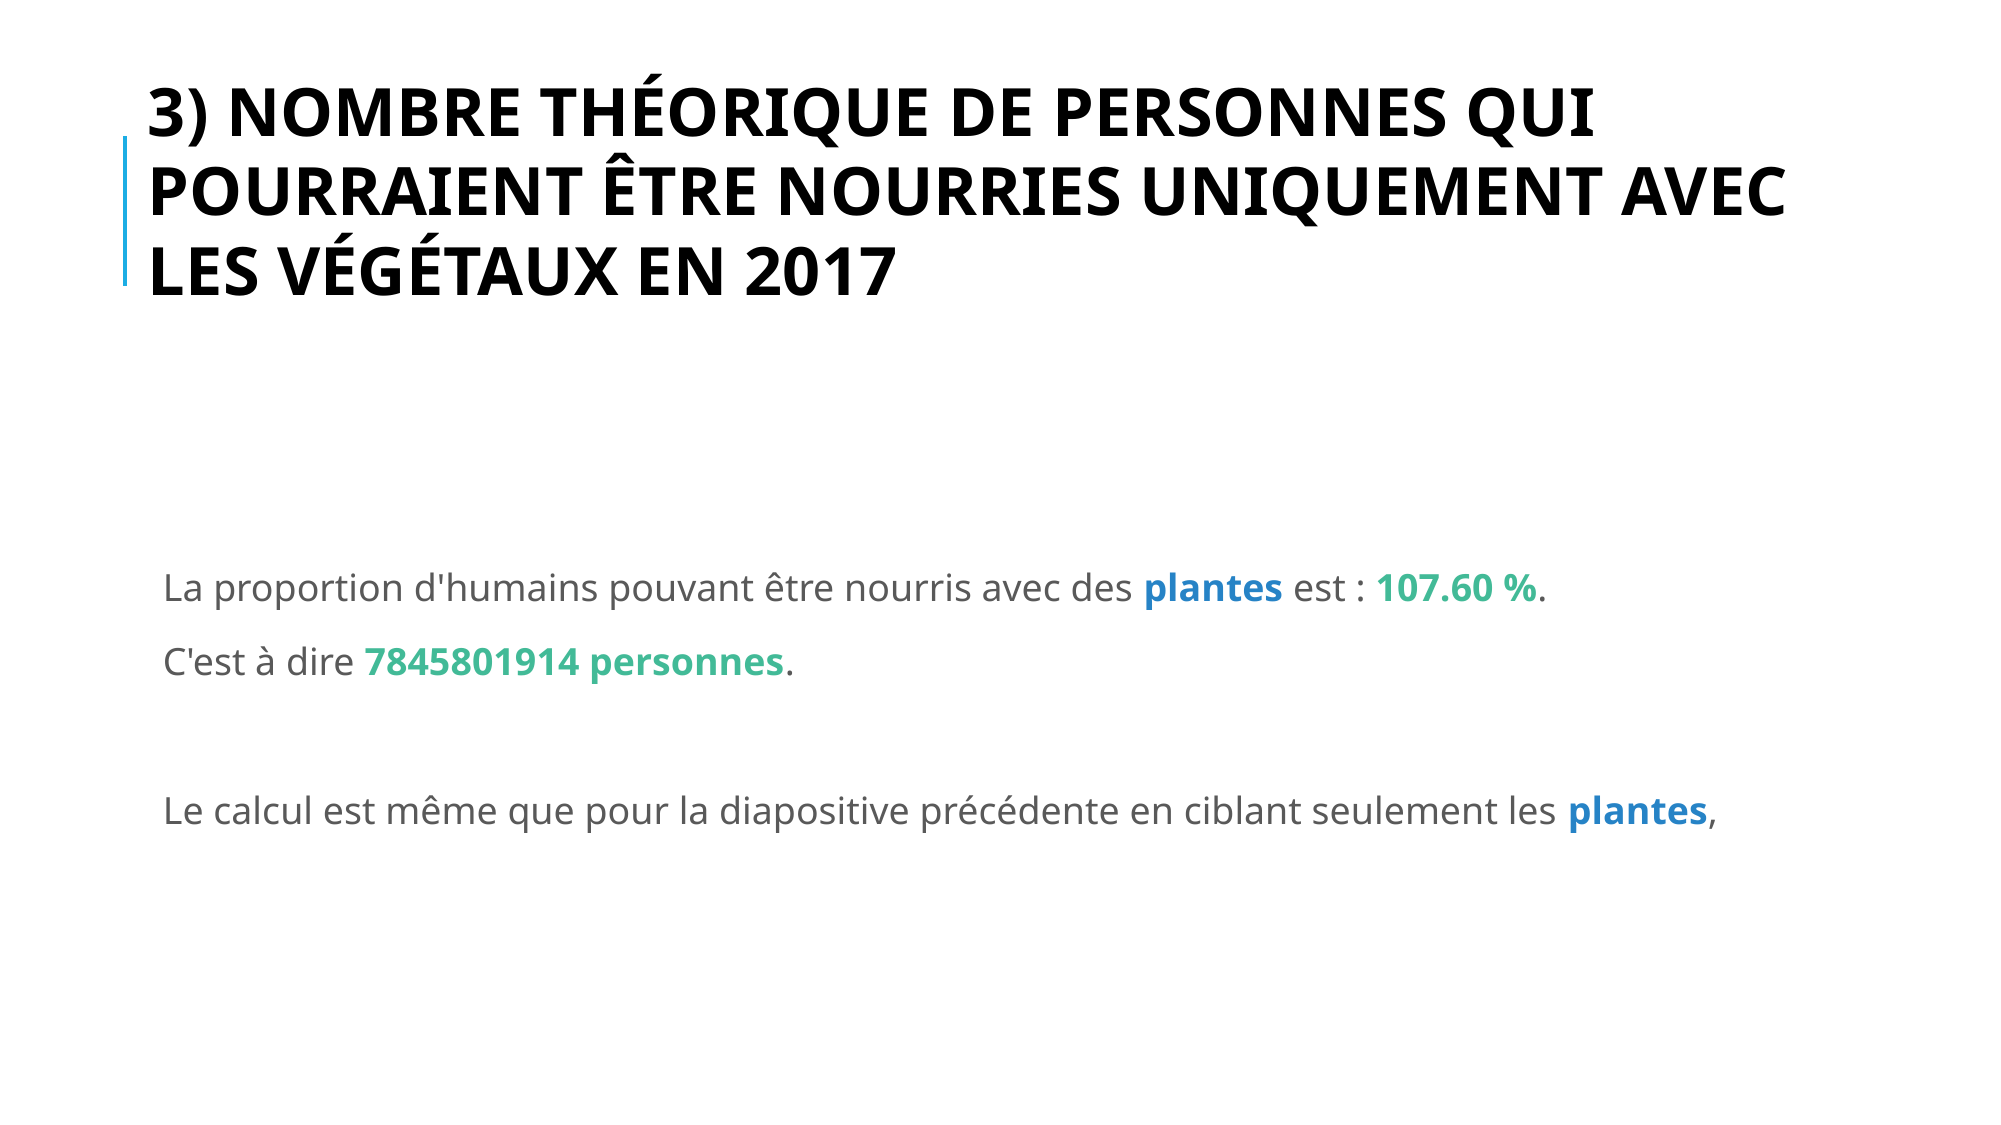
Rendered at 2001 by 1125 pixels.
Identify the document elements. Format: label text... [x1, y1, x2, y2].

title 3) Nombre théorique de personnes qui pourraient être nourries uniquement avec les végétaux en 2017 [132, 95, 1868, 317]
subtitle La proportion d'humains pouvant être nourris avec des plantes est : 107.60 %. C'est à dire 7845801914 personnes. Le calcul est même que pour la diapositive précédente en ciblant seulement les plantes, [132, 391, 1868, 1010]
